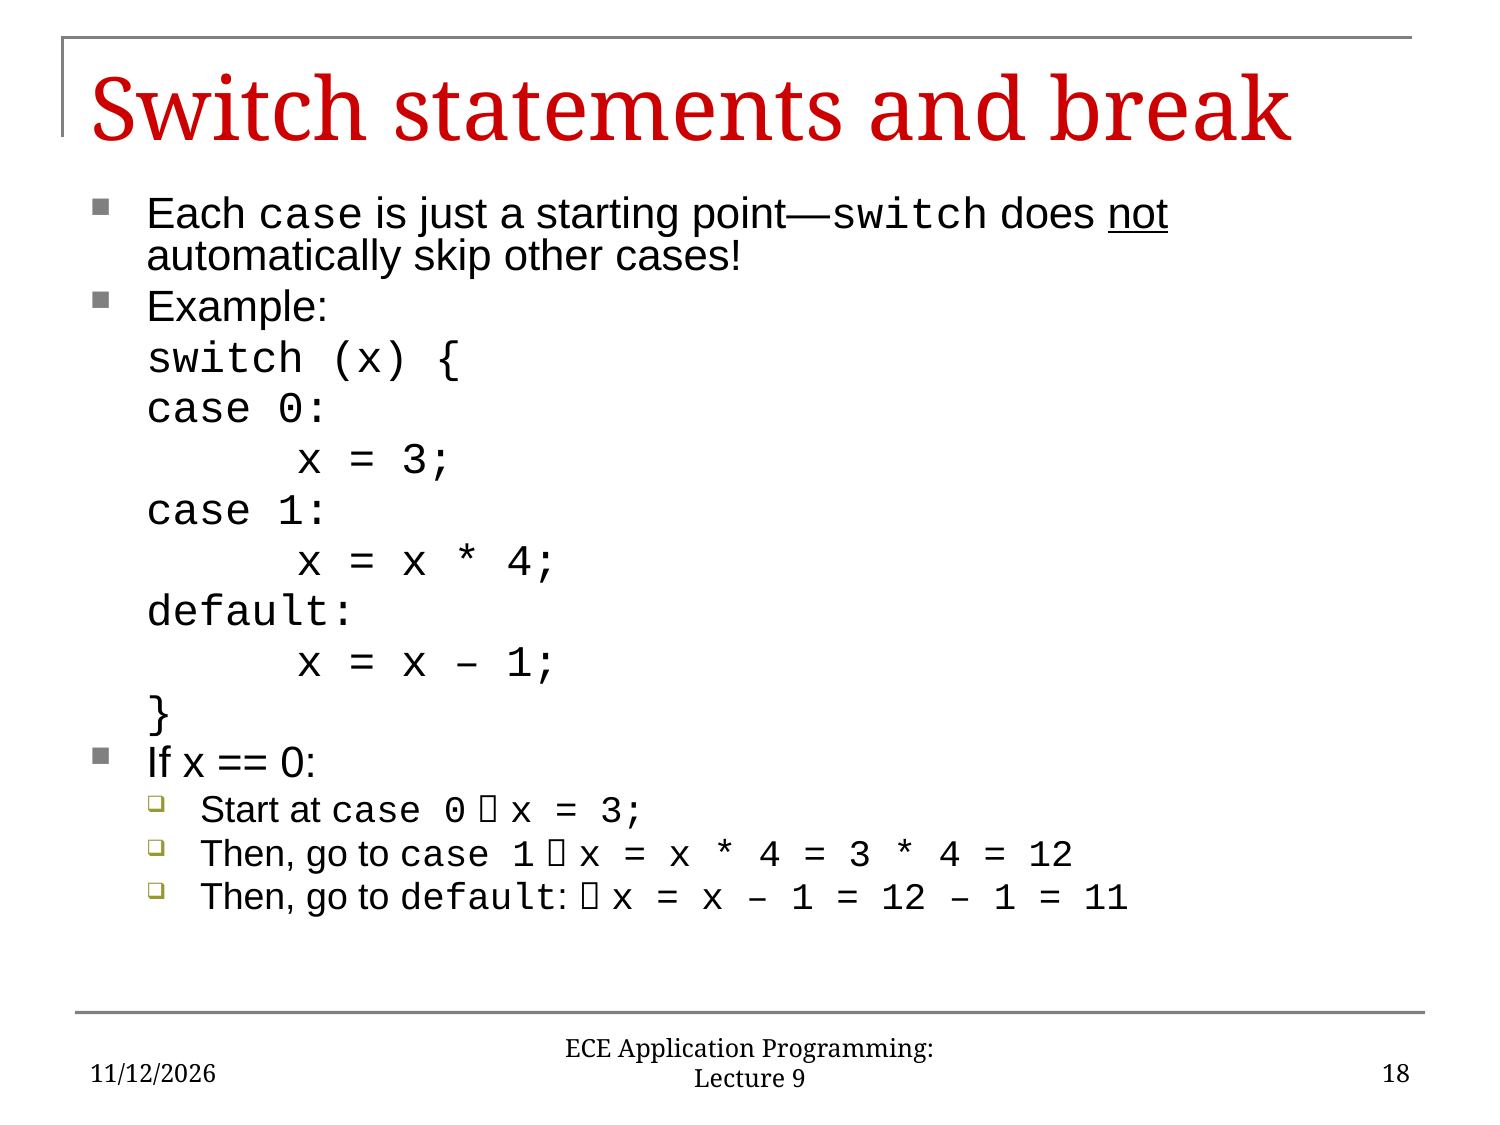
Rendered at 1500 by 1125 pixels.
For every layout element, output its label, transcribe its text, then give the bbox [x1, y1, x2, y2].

title Switch statements and break [75, 45, 1425, 163]
list Each case is just a starting point—switch does not automatically skip other cases! Example: switch (x) { case 0: x = 3; case 1: x = x * 4; default: x = x – 1; } If x == 0: Start at case 0  x = 3; Then, go to case 1  x = x * 4 = 3 * 4 = 12 Then, go to default:  x = x – 1 = 12 – 1 = 11 [75, 187, 1425, 1006]
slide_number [74, 1023, 426, 1100]
slide_number 18 [1074, 1023, 1426, 1100]
footer ECE Application Programming: Lecture 9 [512, 1024, 988, 1101]
